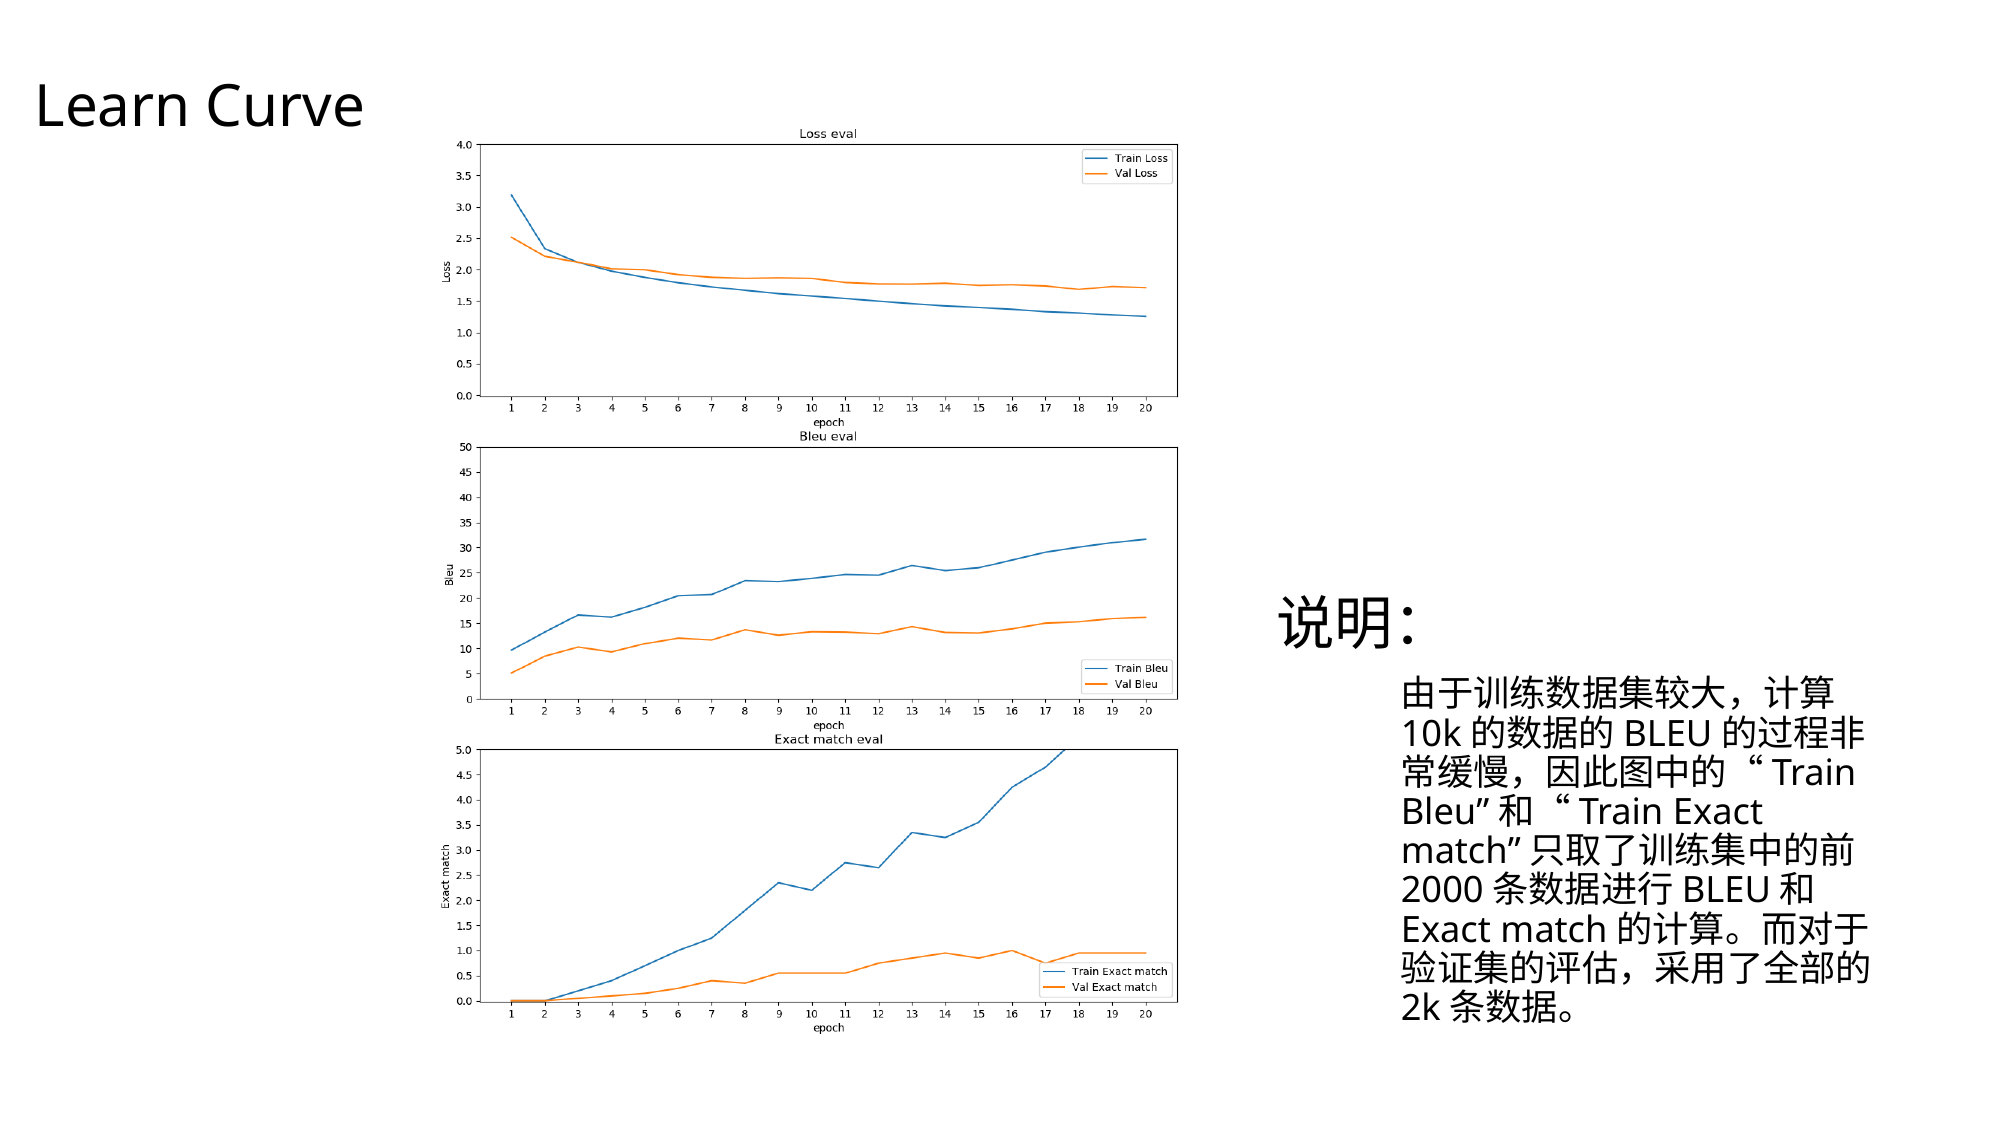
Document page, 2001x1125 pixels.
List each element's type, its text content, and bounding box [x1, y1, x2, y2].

text_box 由于训练数据集较大，计算10k的数据的BLEU的过程非常缓慢，因此图中的“Train Bleu”和“Train Exact match”只取了训练集中的前2000条数据进行BLEU和Exact match的计算。而对于验证集的评估，采用了全部的2k条数据。 [1385, 667, 1915, 1037]
picture [367, 10, 1267, 1124]
text_box 说明： [1267, 517, 1688, 735]
title Learn Curve： [19, 0, 496, 217]
